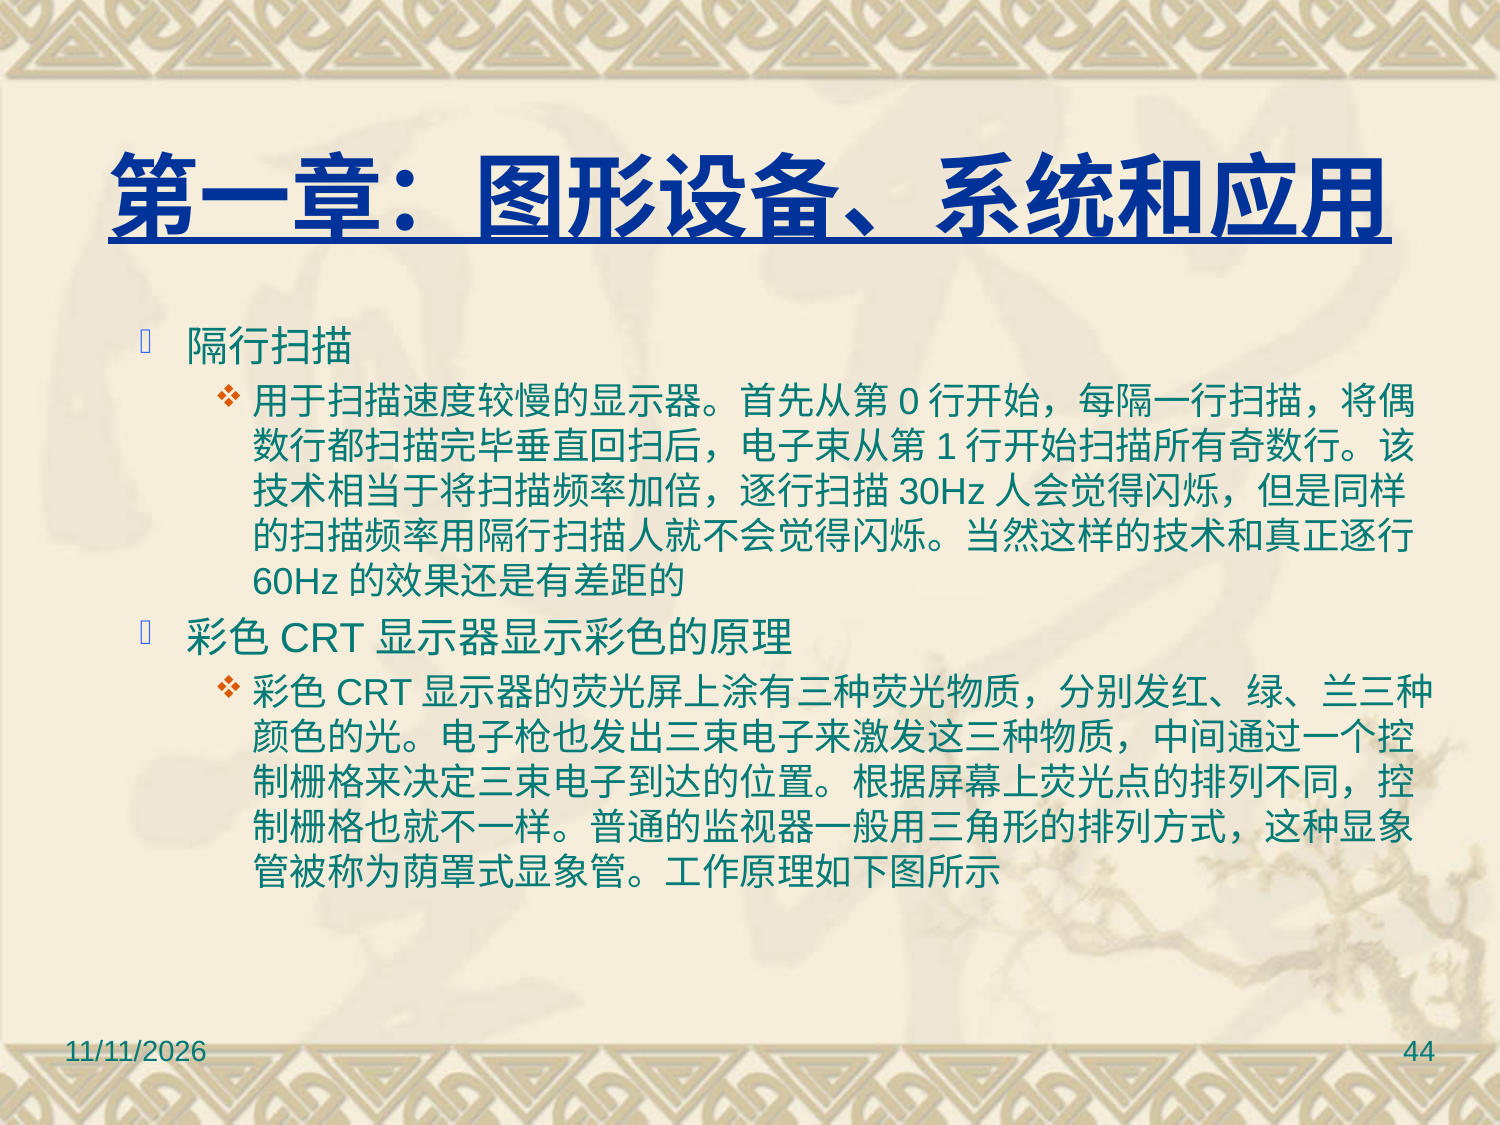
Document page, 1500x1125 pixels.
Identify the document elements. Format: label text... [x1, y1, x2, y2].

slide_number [49, 1024, 425, 1103]
title 第一章：图形设备、系统和应用 [49, 99, 1451, 288]
picture [0, 0, 1500, 1125]
list 隔行扫描 用于扫描速度较慢的显示器。首先从第0行开始，每隔一行扫描，将偶数行都扫描完毕垂直回扫后，电子束从第1行开始扫描所有奇数行。该技术相当于将扫描频率加倍，逐行扫描30Hz人会觉得闪烁，但是同样的扫描频率用隔行扫描人就不会觉得闪烁。当然这样的技术和真正逐行60Hz的效果还是有差距的 彩色CRT显示器显示彩色的原理 彩色CRT显示器的荧光屏上涂有三种荧光物质，分别发红、绿、兰三种颜色的光。电子枪也发出三束电子来激发这三种物质，中间通过一个控制栅格来决定三束电子到达的位置。根据屏幕上荧光点的排列不同，控制栅格也就不一样。普通的监视器一般用三角形的排列方式，这种显象管被称为荫罩式显象管。工作原理如下图所示 [49, 312, 1451, 1001]
slide_number 44 [1074, 1024, 1451, 1103]
